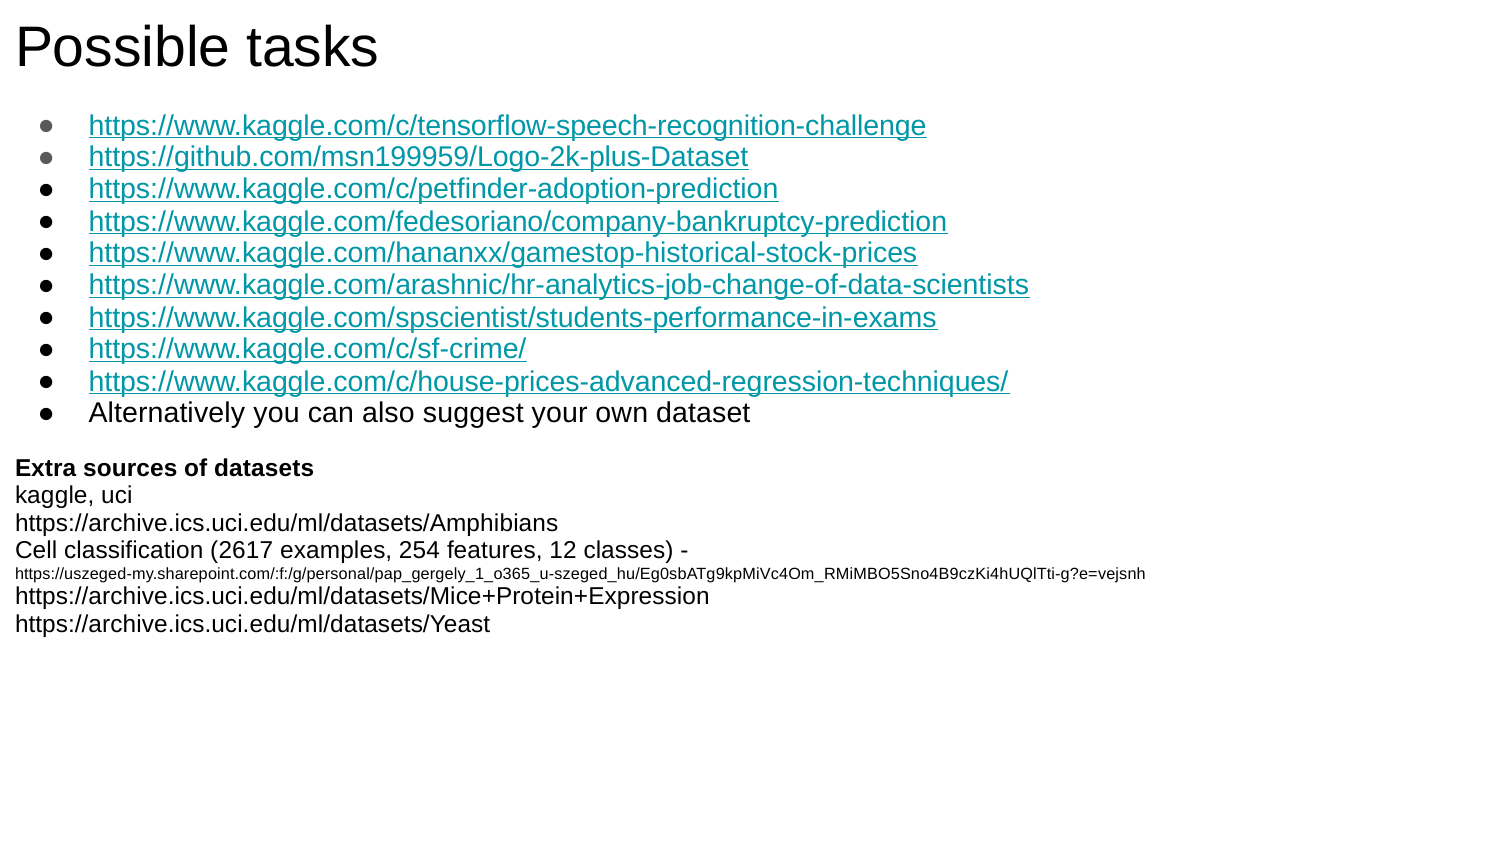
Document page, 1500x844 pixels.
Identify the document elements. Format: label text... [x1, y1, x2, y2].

title Possible tasks [0, 0, 1398, 93]
list https://www.kaggle.com/c/tensorflow-speech-recognition-challenge https://github.com/msn199959/Logo-2k-plus-Dataset https://www.kaggle.com/c/petfinder-adoption-prediction https://www.kaggle.com/fedesoriano/company-bankruptcy-prediction https://www.kaggle.com/hananxx/gamestop-historical-stock-prices https://www.kaggle.com/arashnic/hr-analytics-job-change-of-data-scientists https://www.kaggle.com/spscientist/students-performance-in-exams https://www.kaggle.com/c/sf-crime/ https://www.kaggle.com/c/house-prices-advanced-regression-techniques/ Alternatively you can also suggest your own dataset Extra sources of datasets kaggle, uci https://archive.ics.uci.edu/ml/datasets/Amphibians Cell classification (2617 examples, 254 features, 12 classes) - https://uszeged-my.sharepoint.com/:f:/g/personal/pap_gergely_1_o365_u-szeged_hu/Eg0sbATg9kpMiVc4Om_RMiMBO5Sno4B9czKi4hUQlTti-g?e=vejsnh https://archive.ics.uci.edu/ml/datasets/Mice+Protein+Expression https://archive.ics.uci.edu/ml/datasets/Yeast [0, 93, 1398, 655]
